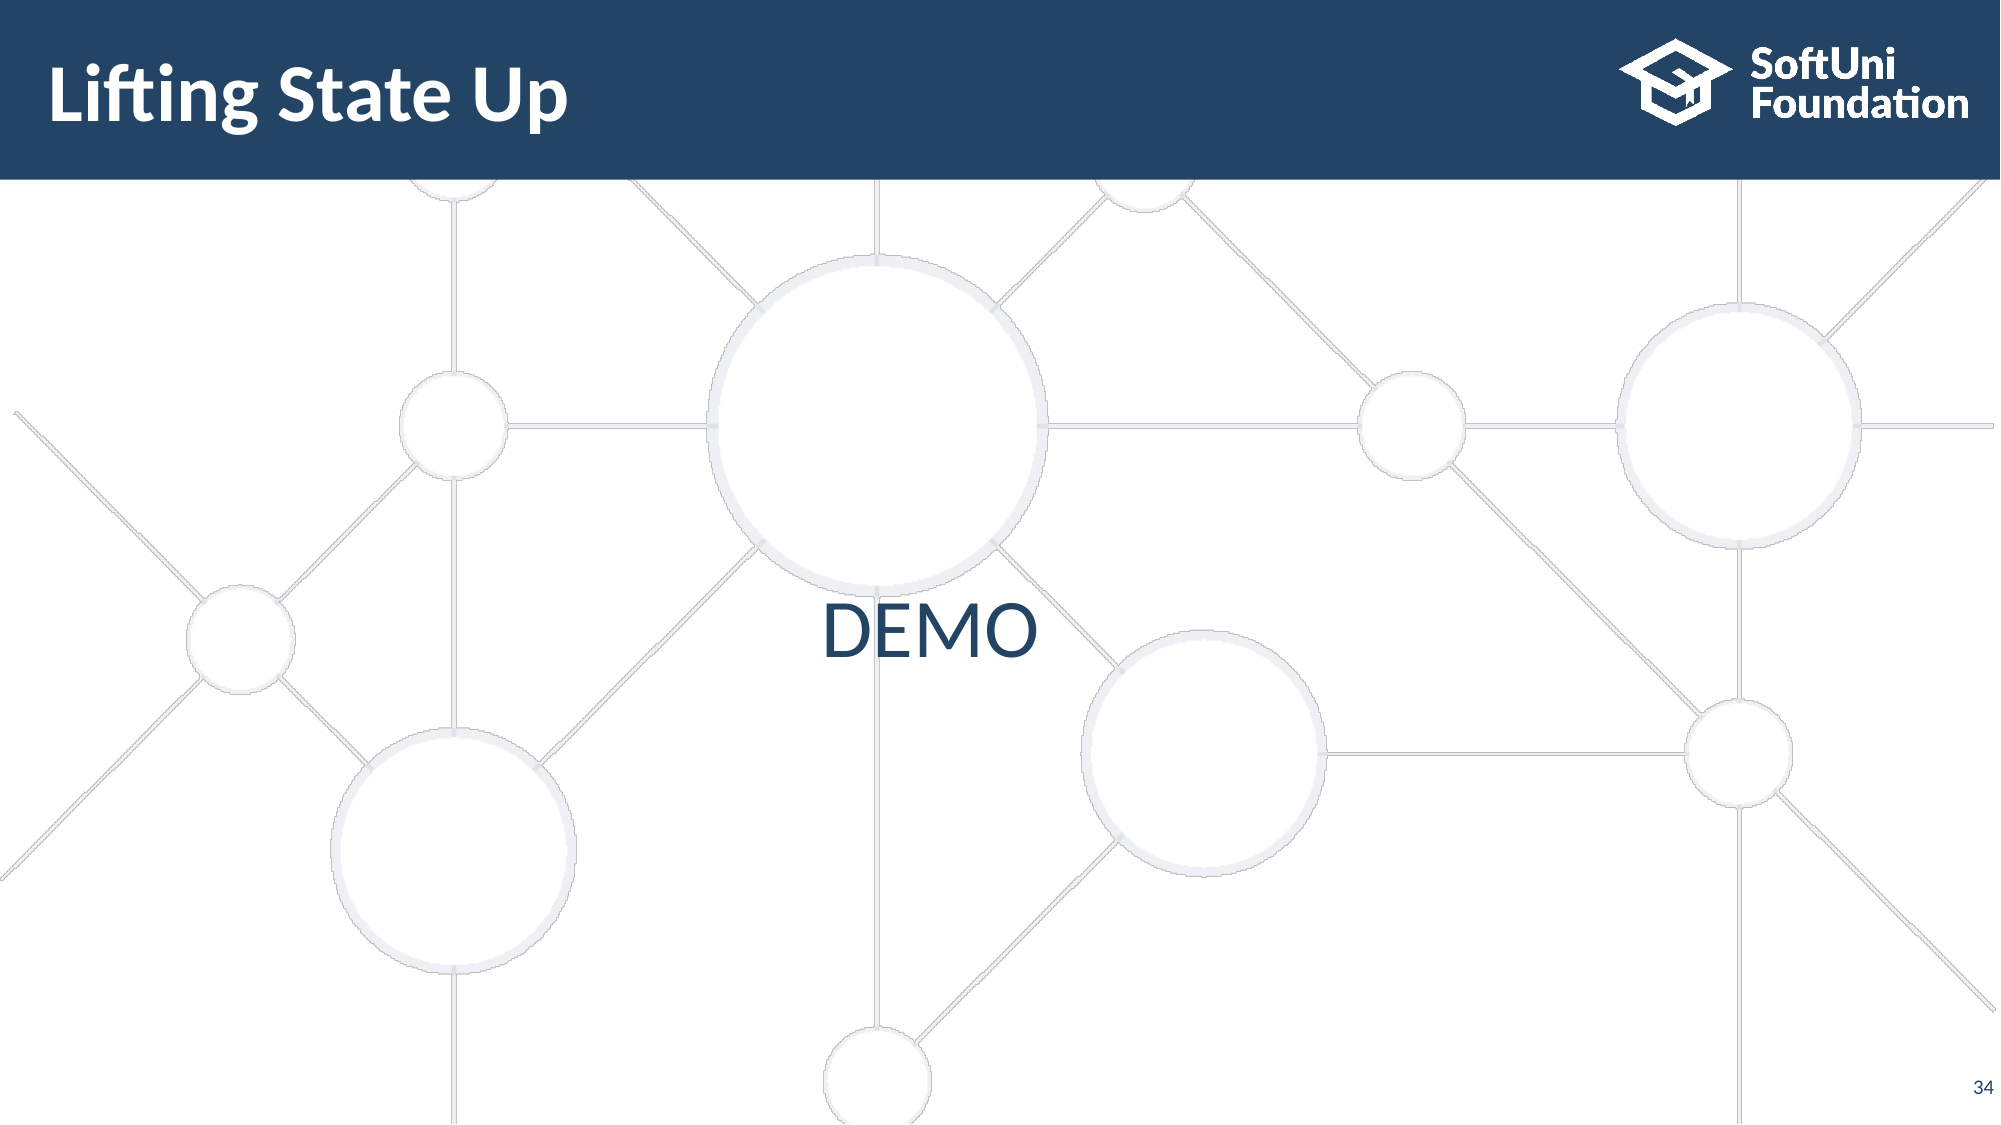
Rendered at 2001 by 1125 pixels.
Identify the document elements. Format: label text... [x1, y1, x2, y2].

title Lifting State Up [31, 16, 1591, 162]
text_box DEMO [610, 478, 1251, 771]
picture [0, 180, 2000, 1124]
picture [1618, 38, 1968, 126]
slide_number ‹#› [1929, 1070, 2000, 1103]
